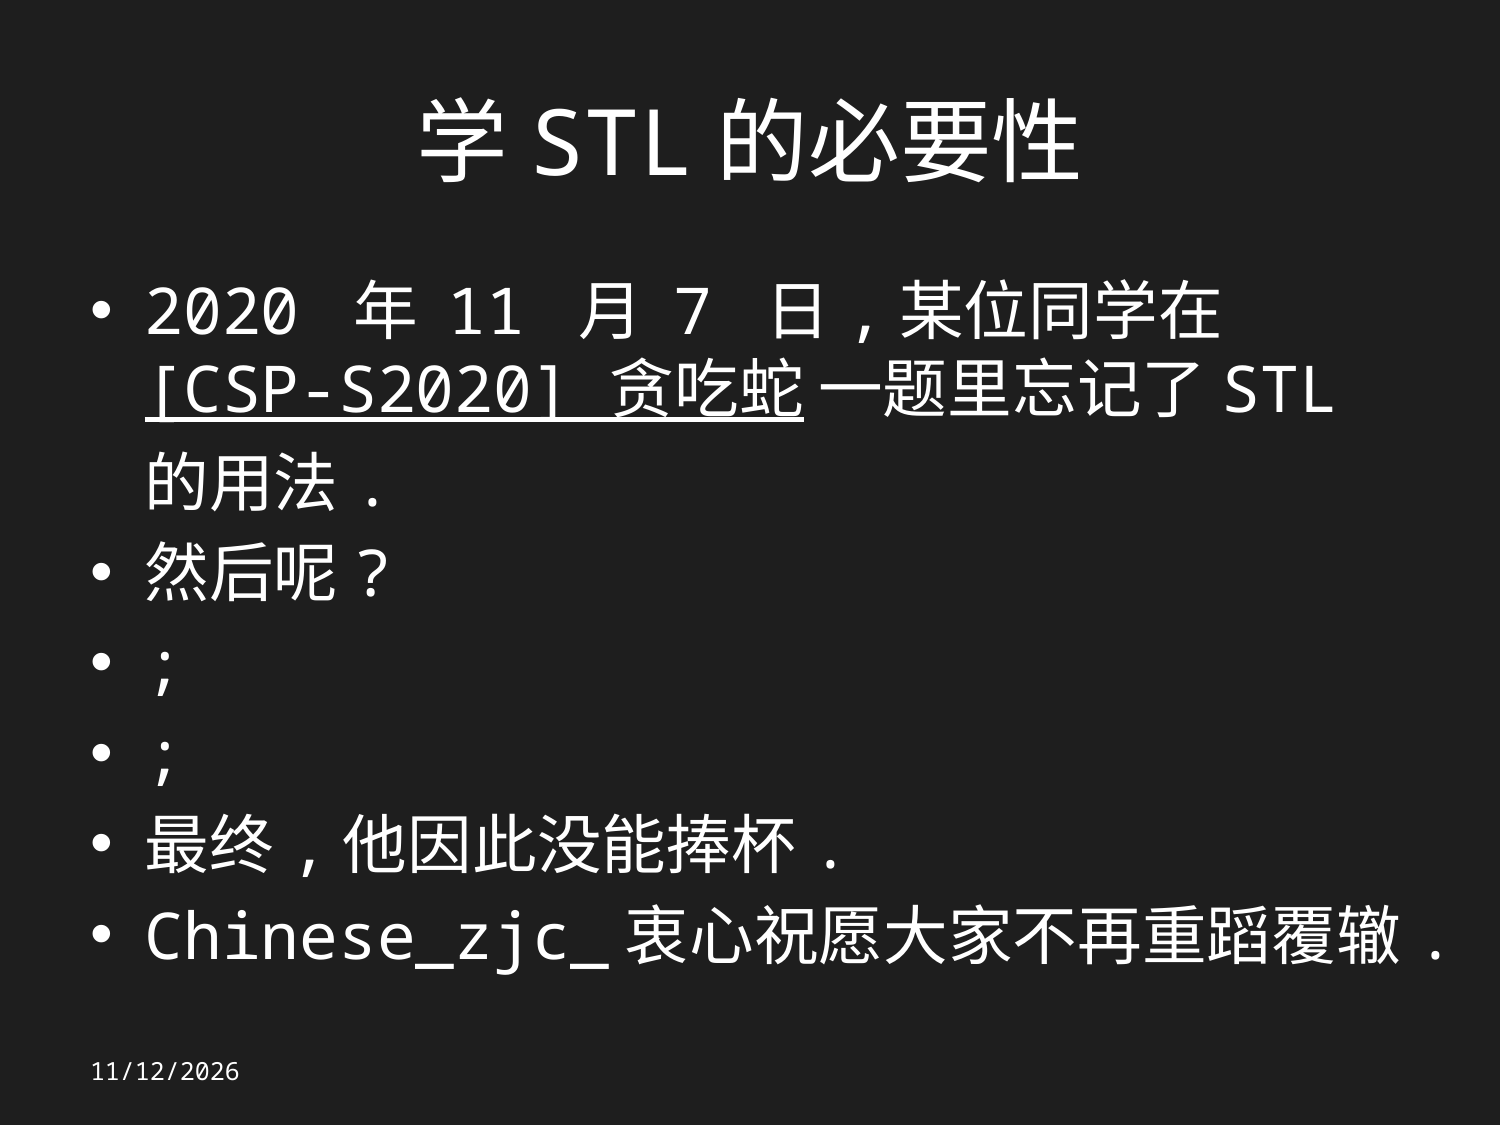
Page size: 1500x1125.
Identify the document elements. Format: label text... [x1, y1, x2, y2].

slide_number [75, 1042, 425, 1103]
title 学STL的必要性 [75, 45, 1425, 233]
